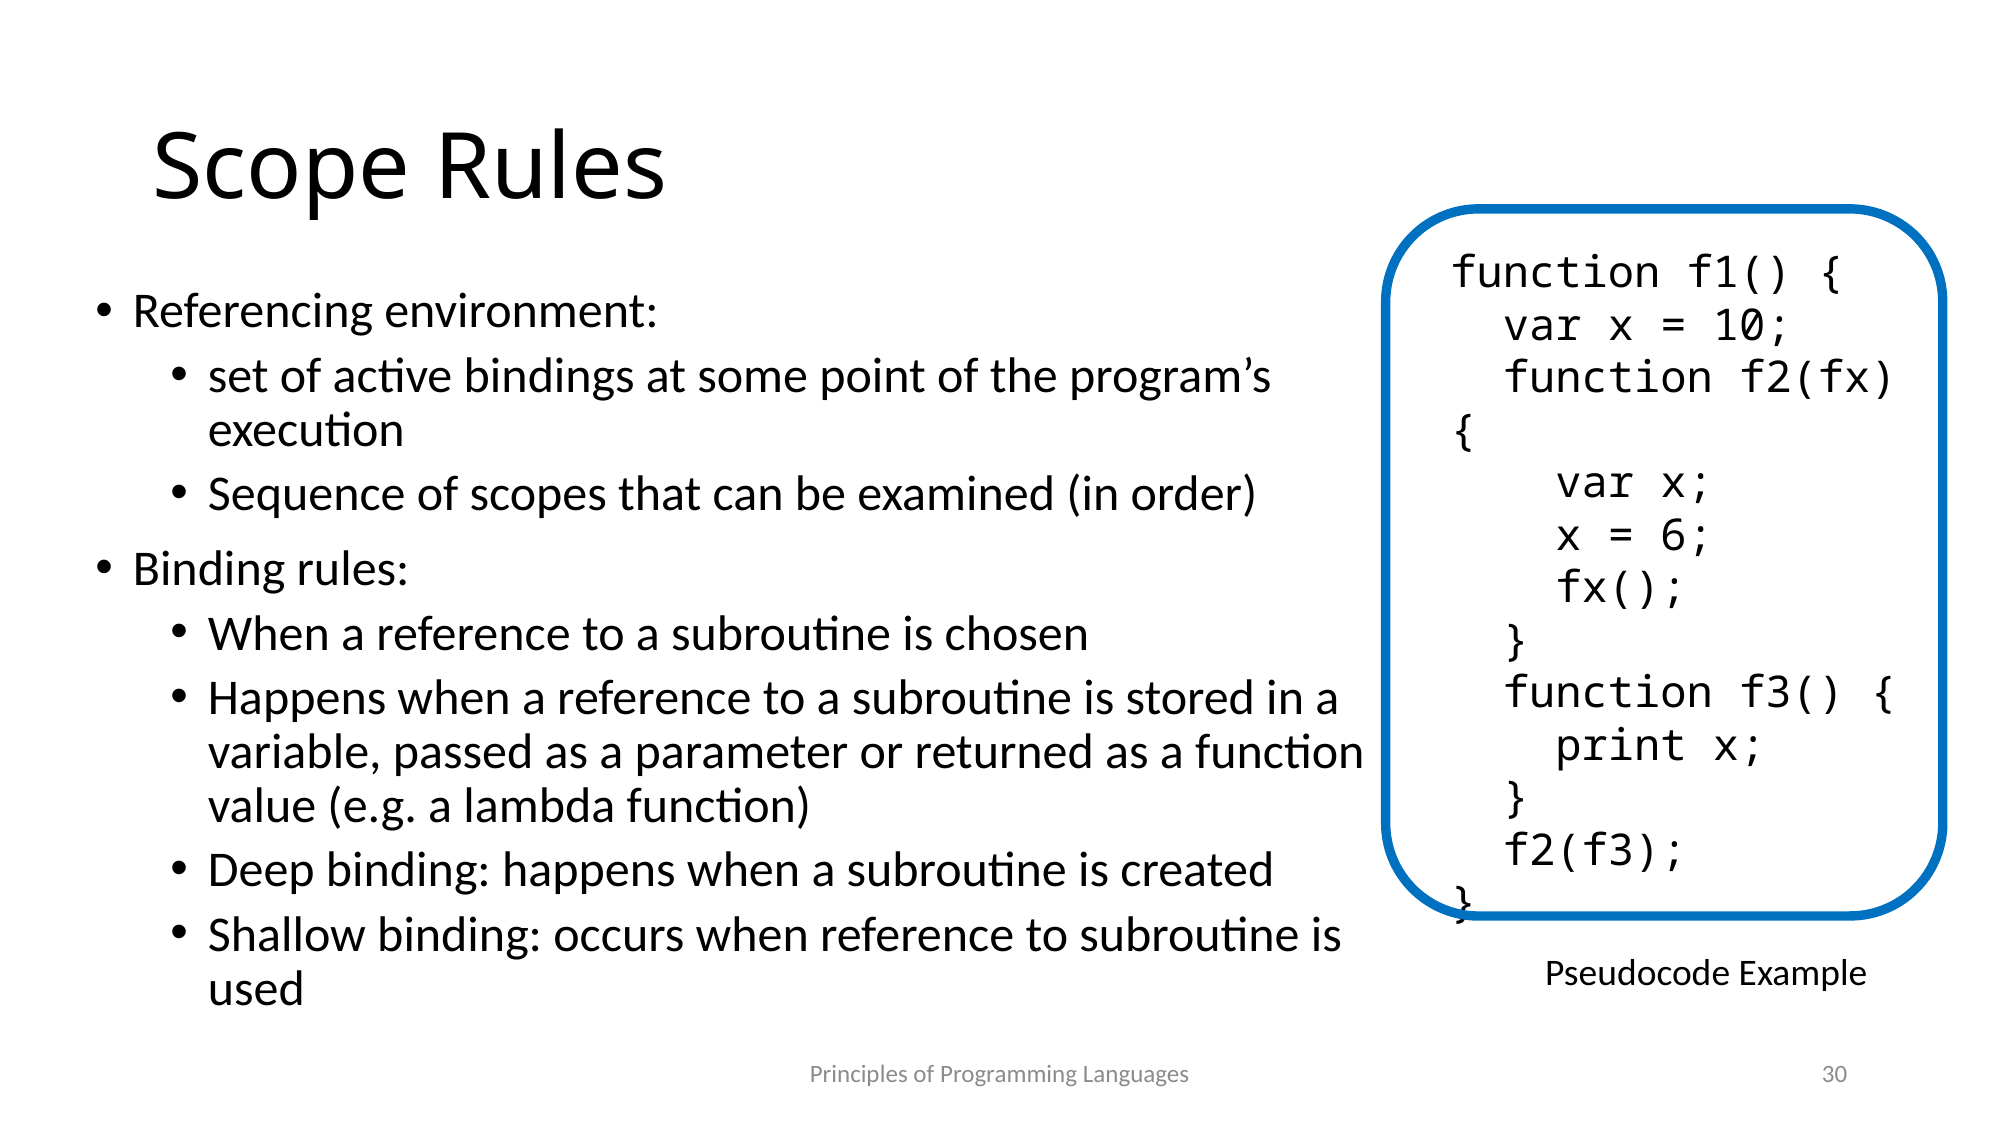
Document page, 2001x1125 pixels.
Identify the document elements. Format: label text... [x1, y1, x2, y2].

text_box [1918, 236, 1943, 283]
footer Principles of Programming Languages [662, 1042, 1338, 1103]
text_box function f1() { var x = 10; function f2(fx) { var x; x = 6; fx(); } function f3() { print x; } f2(f3); } [1435, 842, 1943, 935]
list Referencing environment: set of active bindings at some point of the program’s execution Sequence of scopes that can be examined (in order) Binding rules: When a reference to a subroutine is chosen Happens when a reference to a subroutine is stored in a variable, passed as a parameter or returned as a function value (e.g. a lambda function) Deep binding: happens when a subroutine is created Shallow binding: occurs when reference to subroutine is used [80, 277, 1413, 1027]
slide_number 30 [1412, 1042, 1863, 1103]
text_box Pseudocode Example [1530, 940, 1883, 1001]
title Scope Rules [137, 59, 1863, 277]
text_box [1384, 207, 1944, 918]
